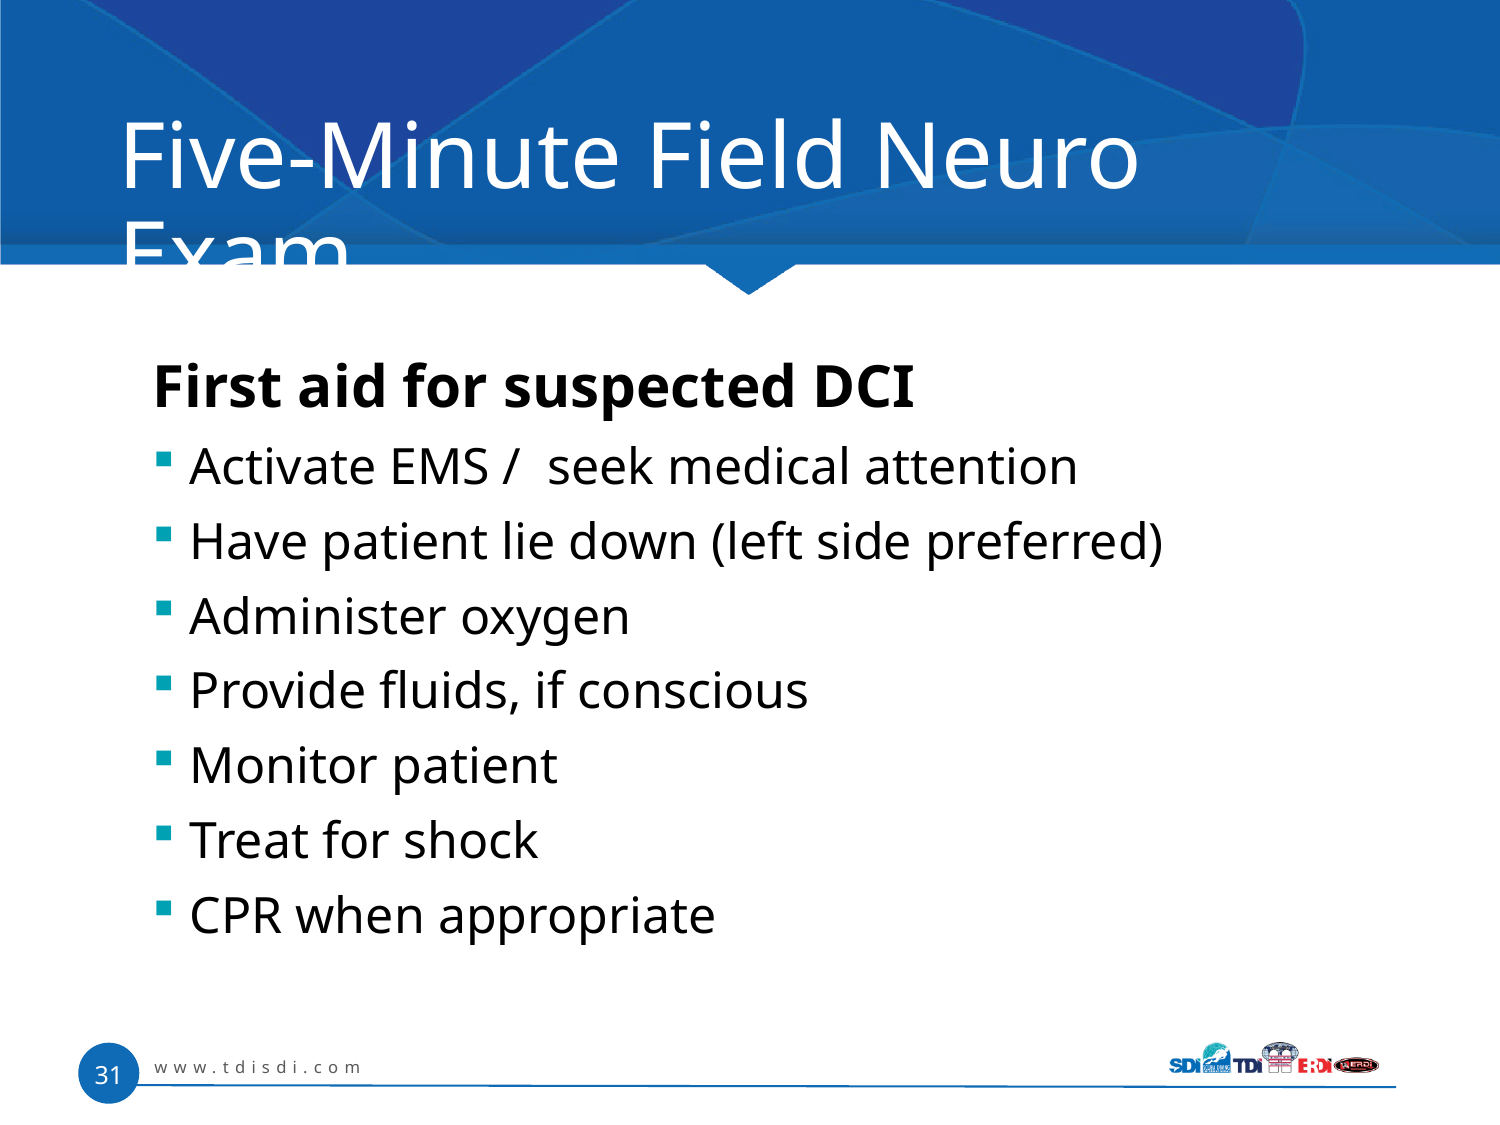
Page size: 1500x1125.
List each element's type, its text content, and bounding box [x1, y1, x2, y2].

picture [0, 0, 1500, 295]
picture [1350, 1042, 1379, 1073]
title Five-Minute Field Neuro Exam [103, 99, 1397, 318]
slide_number 31 [78, 1046, 140, 1107]
footer www.tdisdi.com [139, 1038, 646, 1099]
list First aid for suspected DCI Activate EMS / seek medical attention Have patient lie down (left side preferred) Administer oxygen Provide fluids, if conscious Monitor patient Treat for shock CPR when appropriate [137, 350, 1350, 1093]
